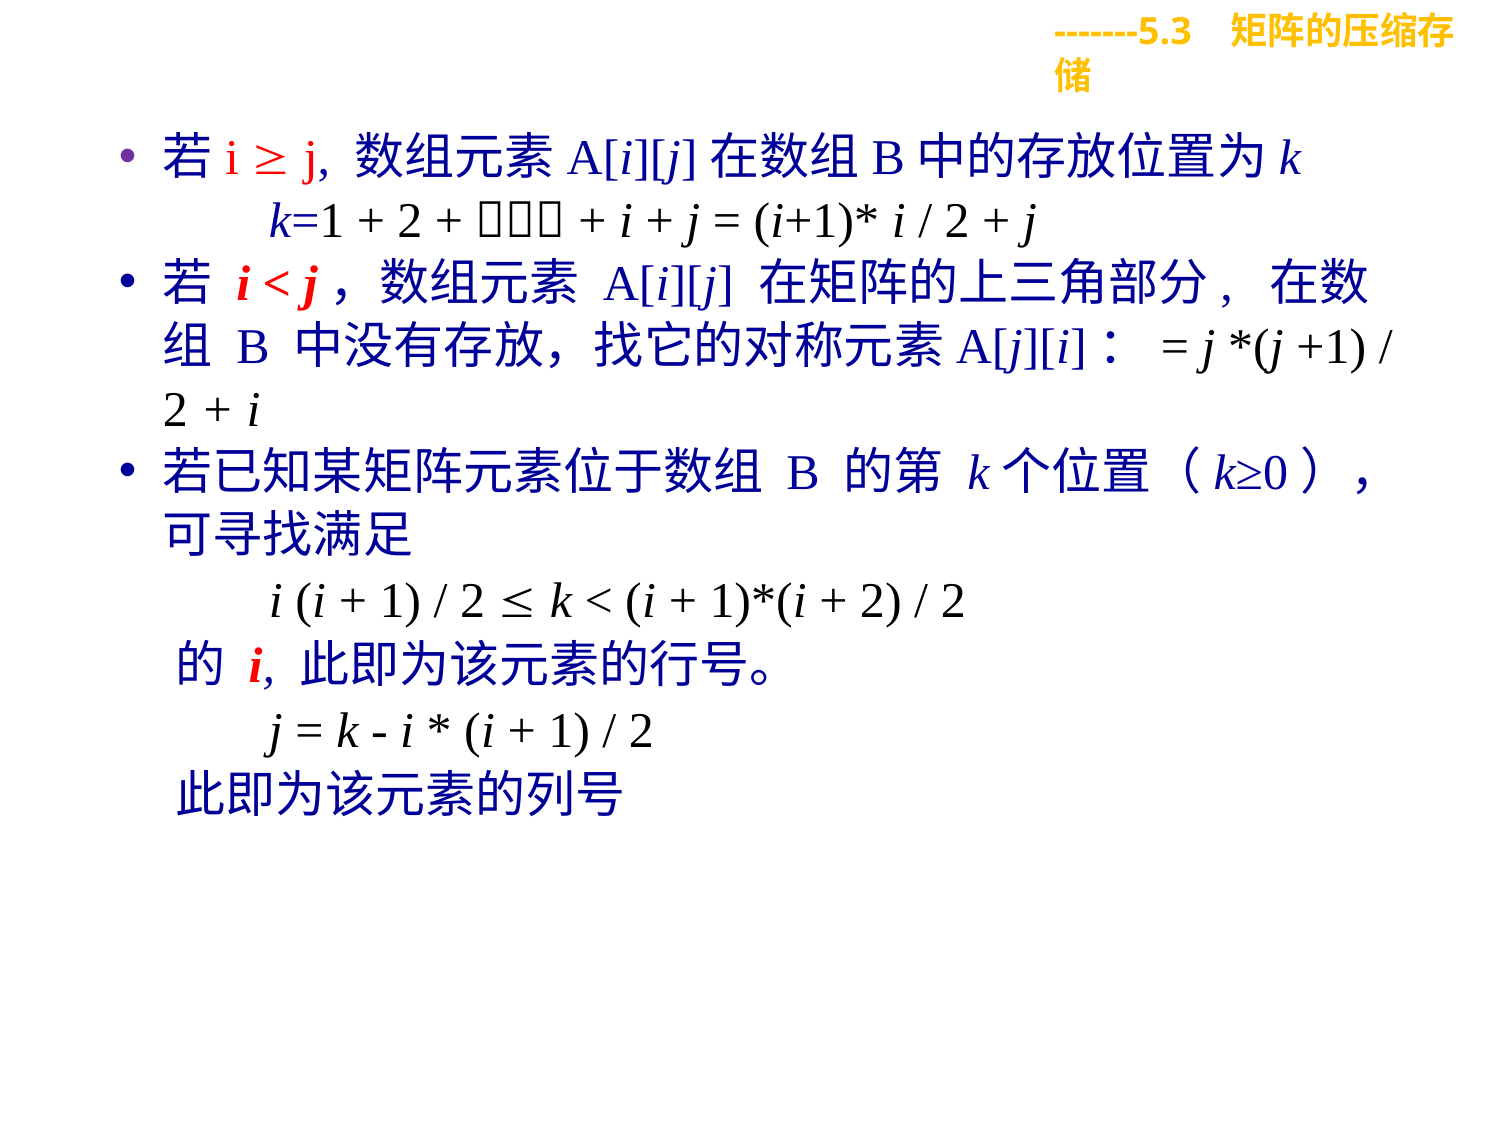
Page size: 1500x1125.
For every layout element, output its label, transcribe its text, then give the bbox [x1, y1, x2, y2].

text_box -------5.3 矩阵的压缩存储 [1039, 0, 1500, 105]
text_box 若i  j, 数组元素A[i][j]在数组B中的存放位置为k k=1 + 2 +  + i + j = (i+1)* i / 2 + j 若 i < j，数组元素 A[i][j] 在矩阵的上三角部分, 在数组 B 中没有存放，找它的对称元素A[j][i]：= j *(j +1) / 2 + i 若已知某矩阵元素位于数组 B 的第 k个位置（k≥0），可寻找满足 i (i + 1) / 2  k < (i + 1)*(i + 2) / 2 的 i, 此即为该元素的行号。 j = k - i * (i + 1) / 2 此即为该元素的列号 [104, 114, 1417, 830]
